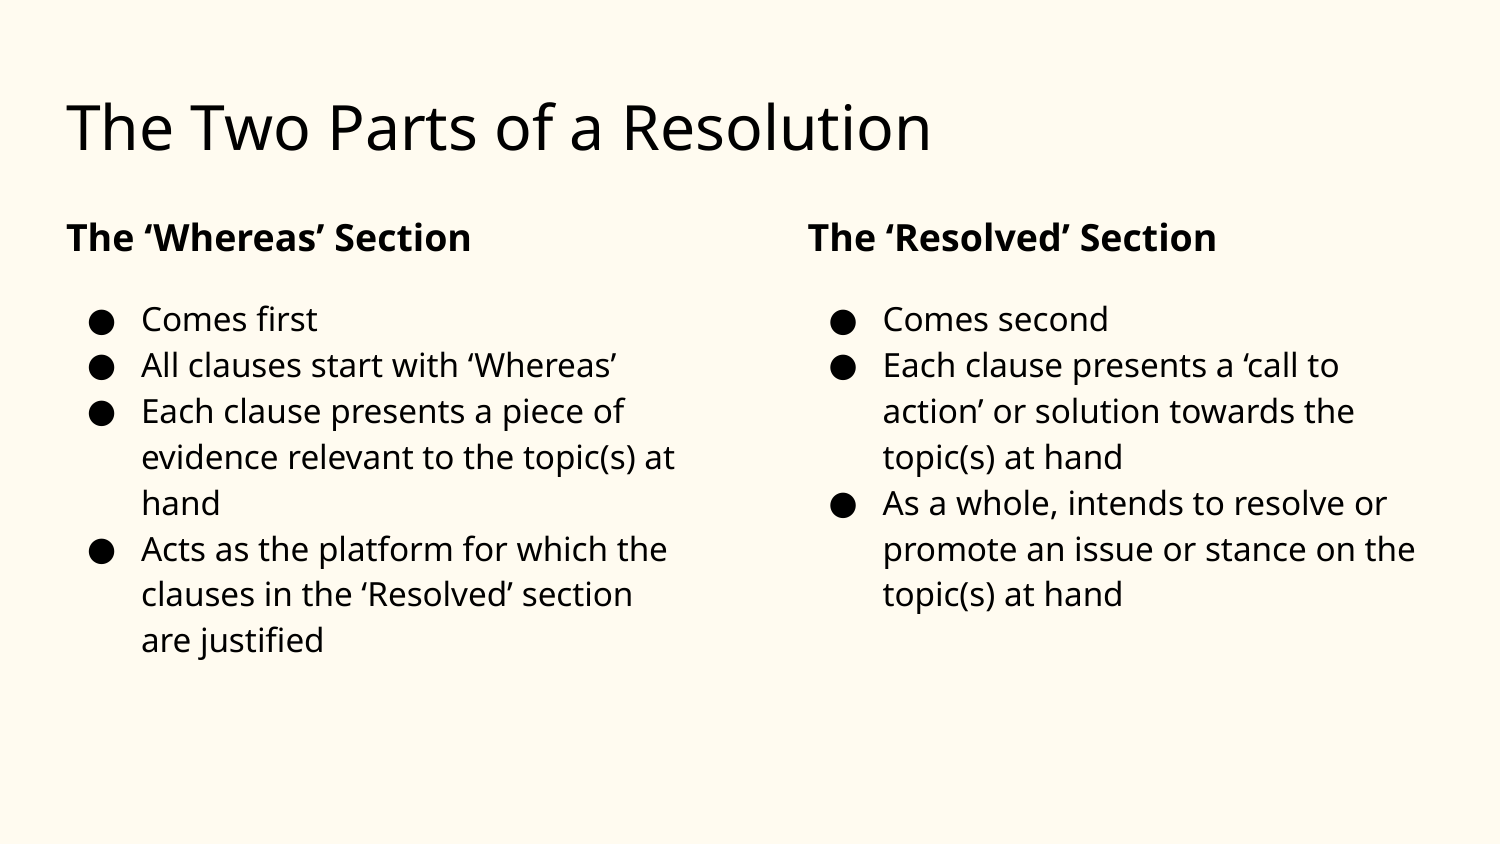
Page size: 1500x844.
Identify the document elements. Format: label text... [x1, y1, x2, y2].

title The Two Parts of a Resolution [51, 72, 1449, 174]
list The ‘Resolved’ Section Comes second Each clause presents a ‘call to action’ or solution towards the topic(s) at hand As a whole, intends to resolve or promote an issue or stance on the topic(s) at hand [792, 192, 1449, 750]
list The ‘Whereas’ Section Comes first All clauses start with ‘Whereas’ Each clause presents a piece of evidence relevant to the topic(s) at hand Acts as the platform for which the clauses in the ‘Resolved’ section are justified [51, 192, 708, 750]
